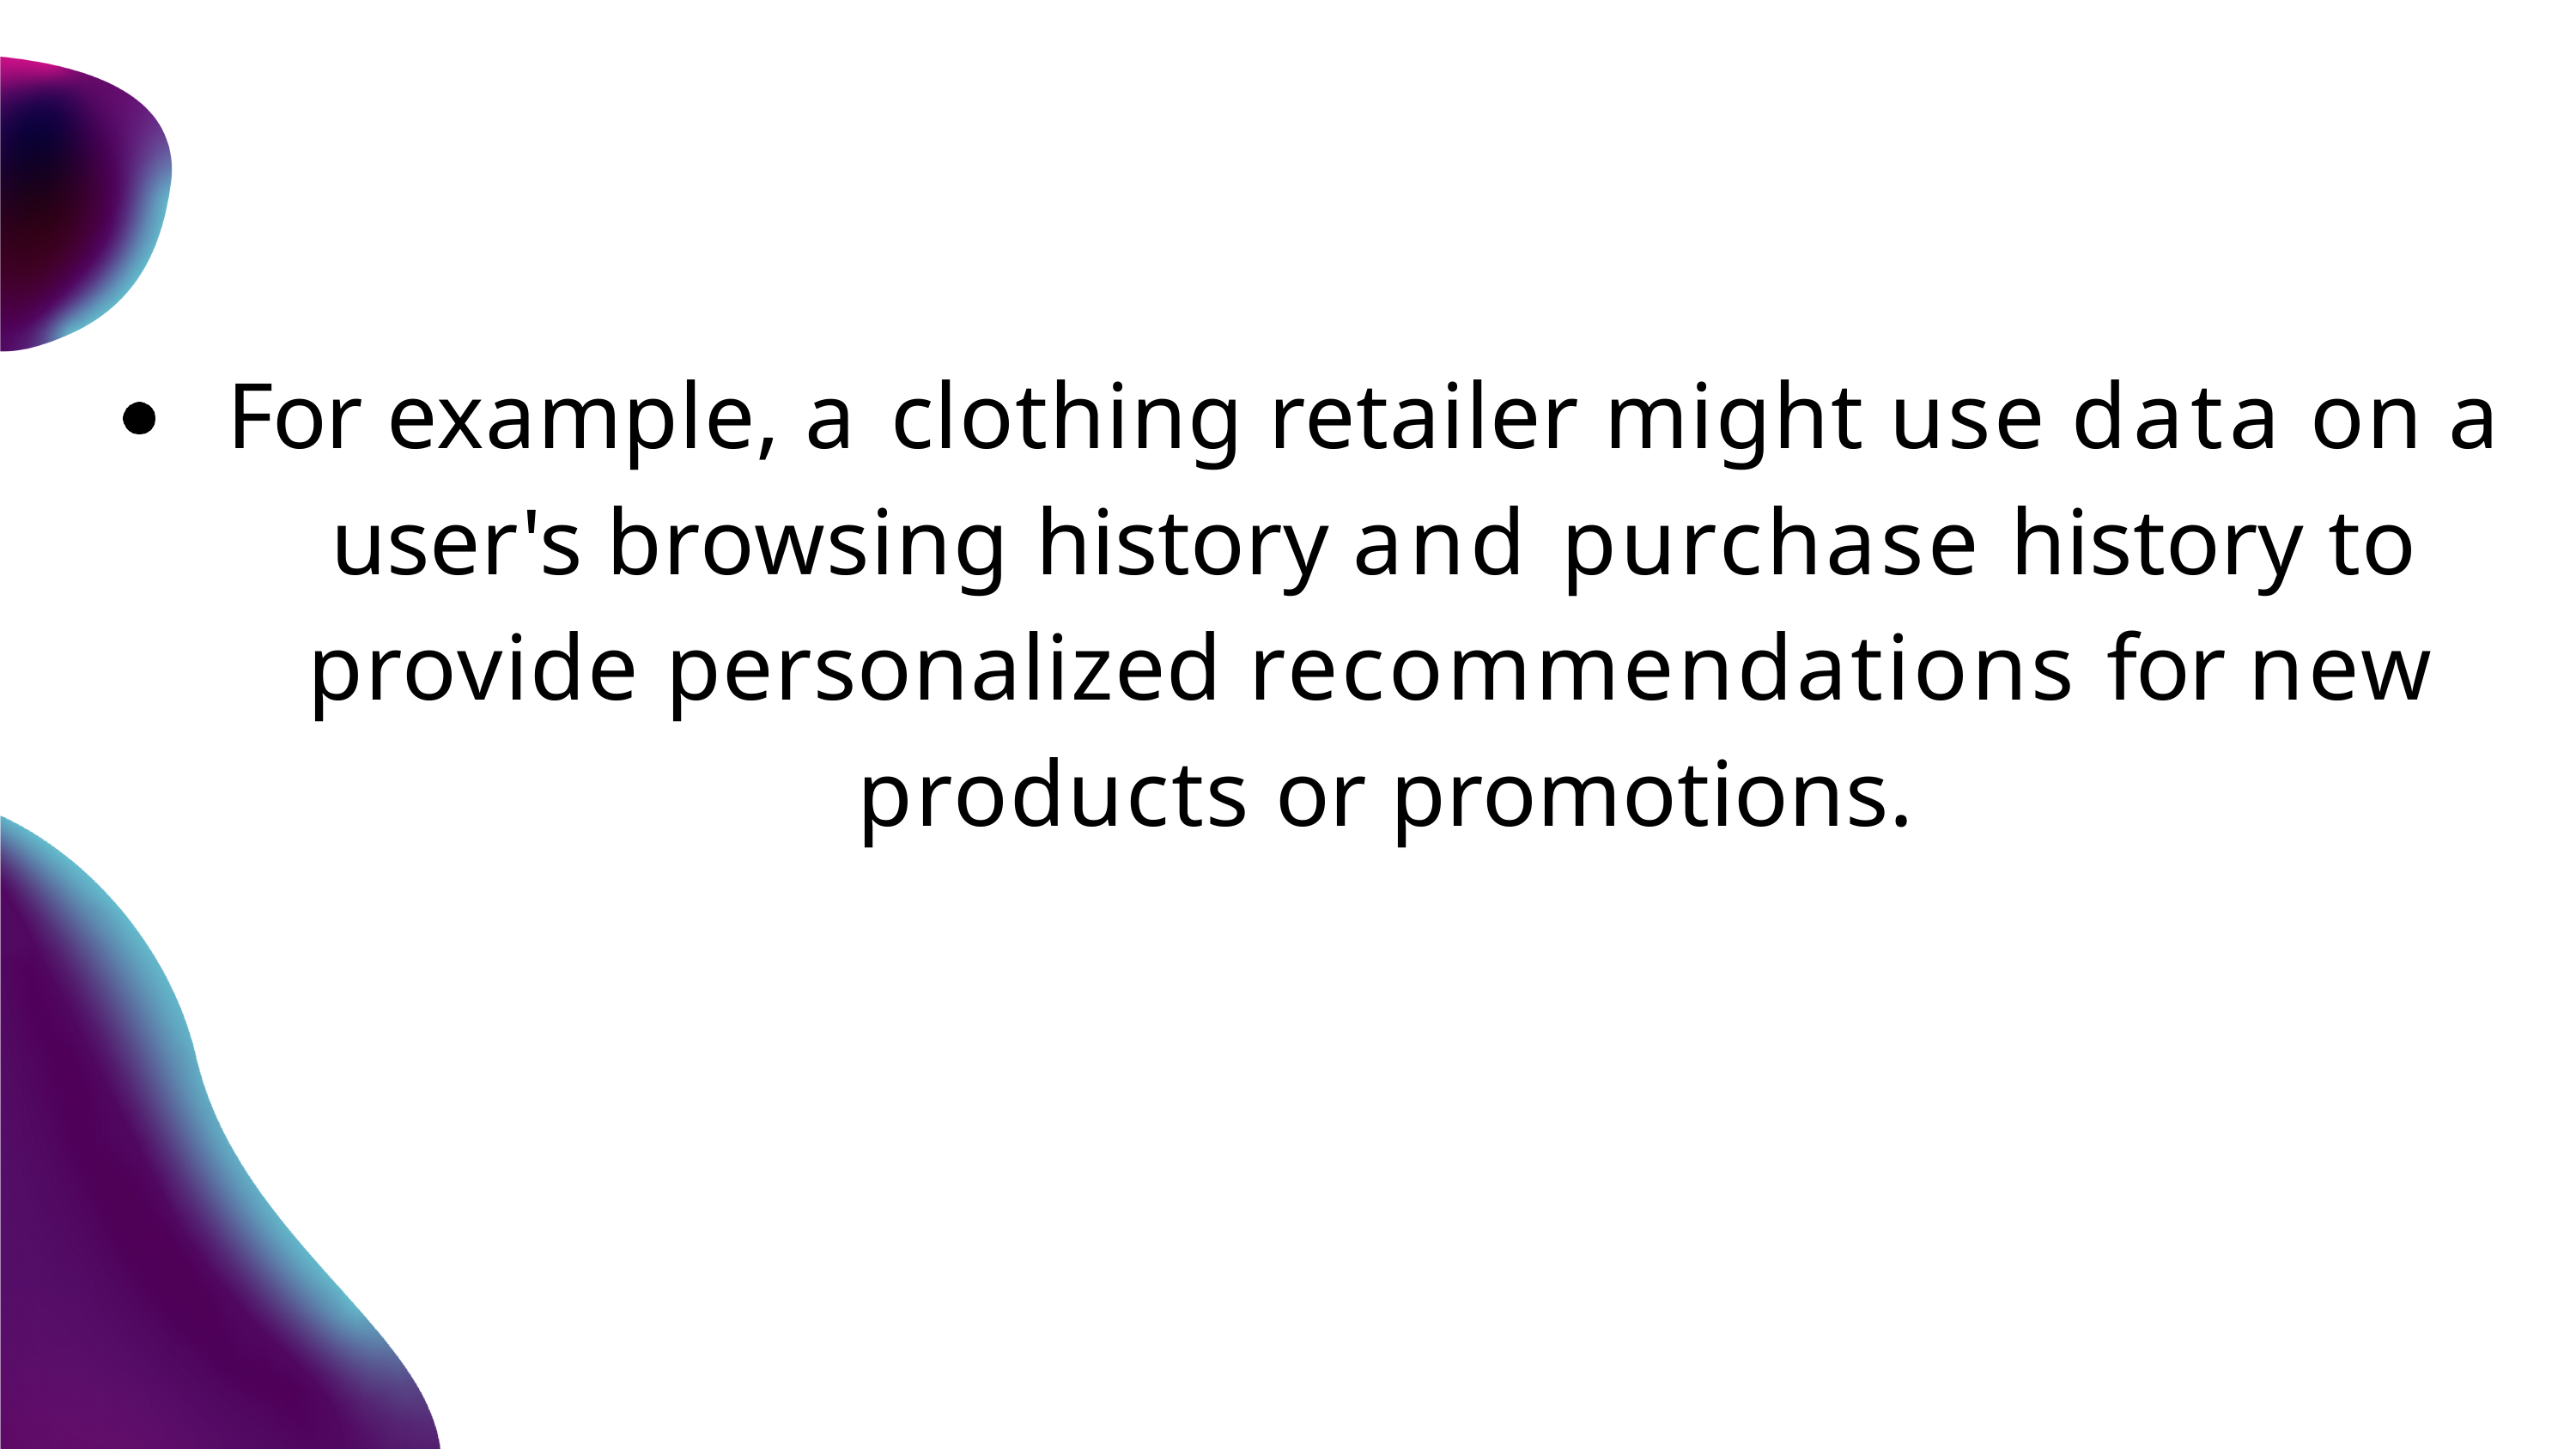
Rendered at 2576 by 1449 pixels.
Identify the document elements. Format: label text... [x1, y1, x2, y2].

text_box For example, a clothing retailer might use data on a user's browsing history and purchase history to provide personalized recommendations for new products or promotions. [216, 339, 2555, 844]
picture [0, 808, 556, 1449]
picture [0, 0, 222, 363]
picture [122, 402, 155, 435]
